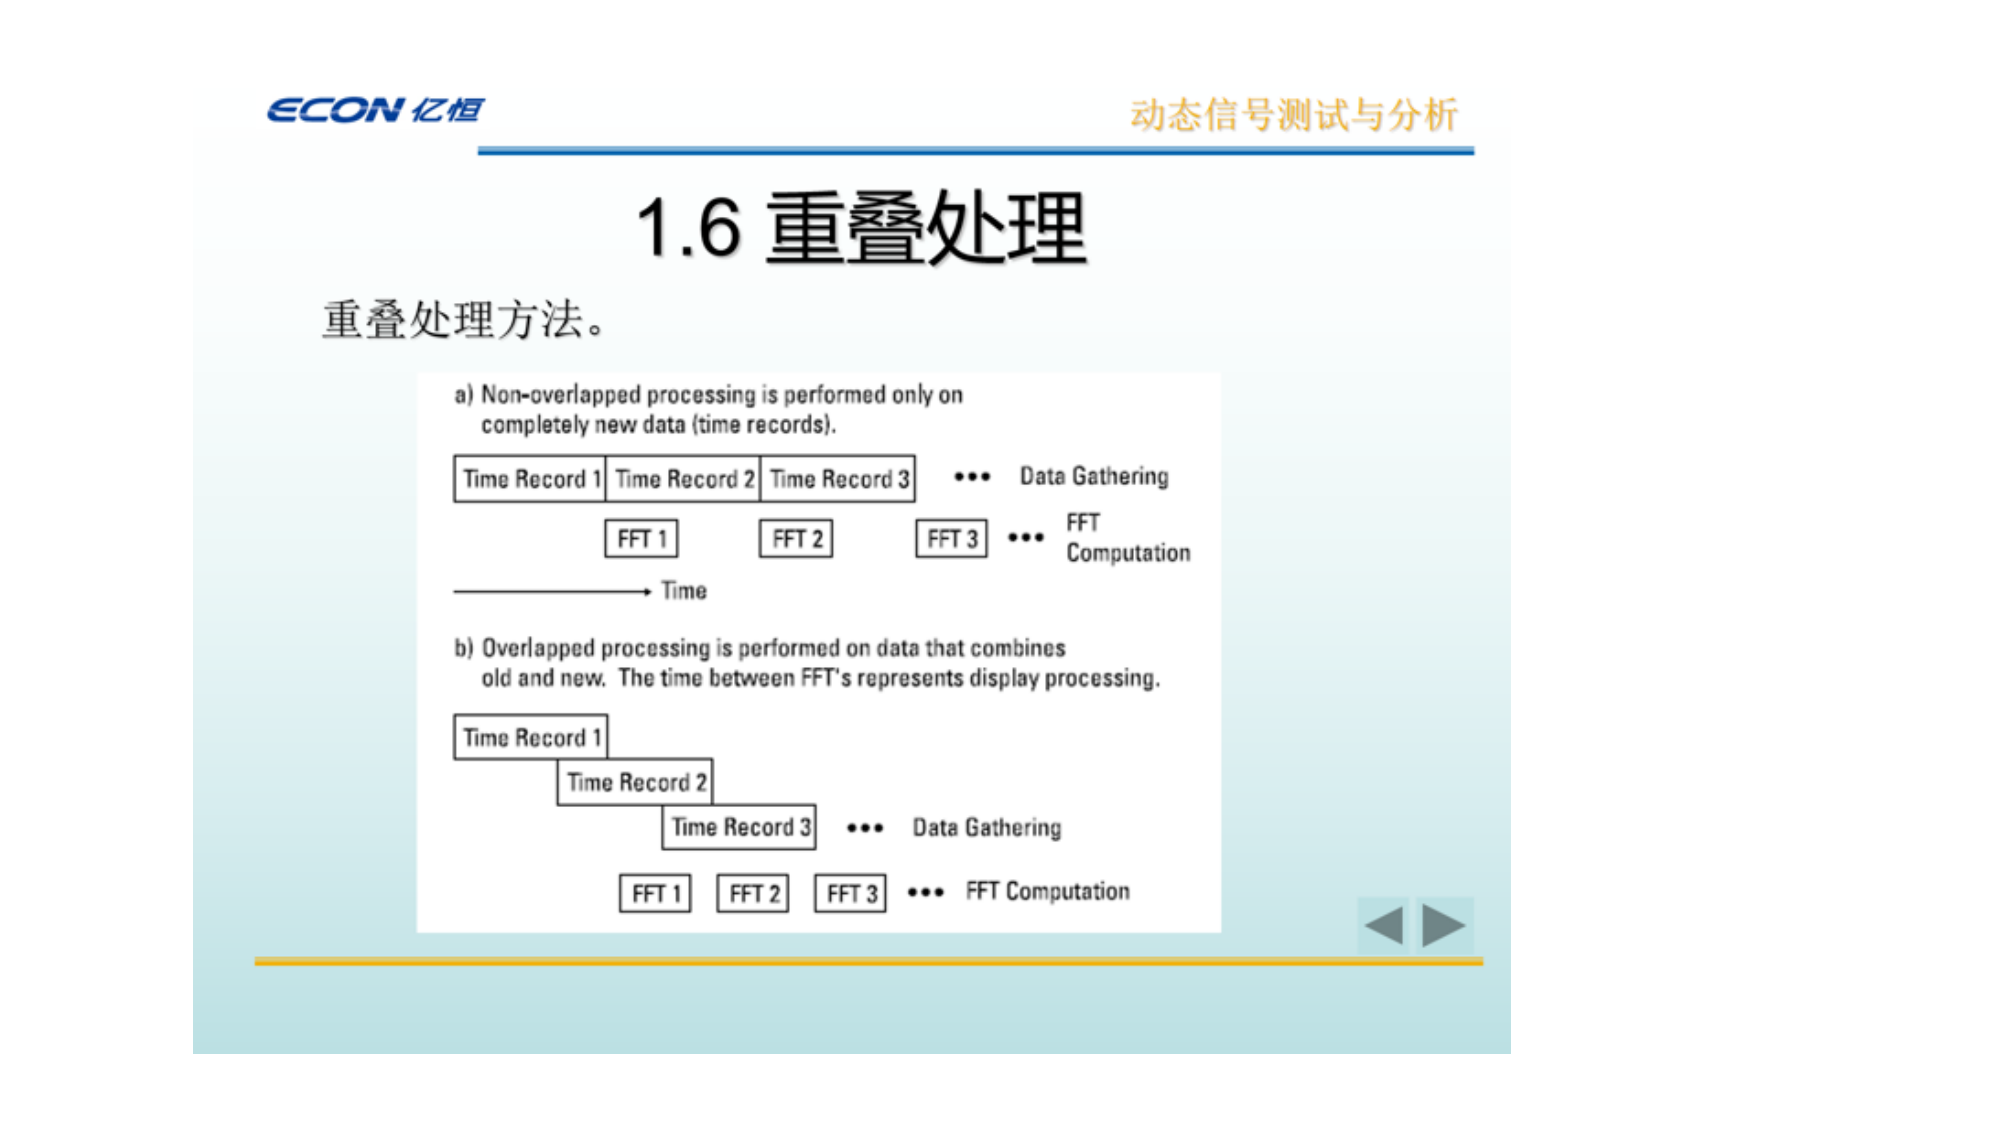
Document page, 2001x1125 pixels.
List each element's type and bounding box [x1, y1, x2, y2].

picture [193, 66, 1511, 1054]
